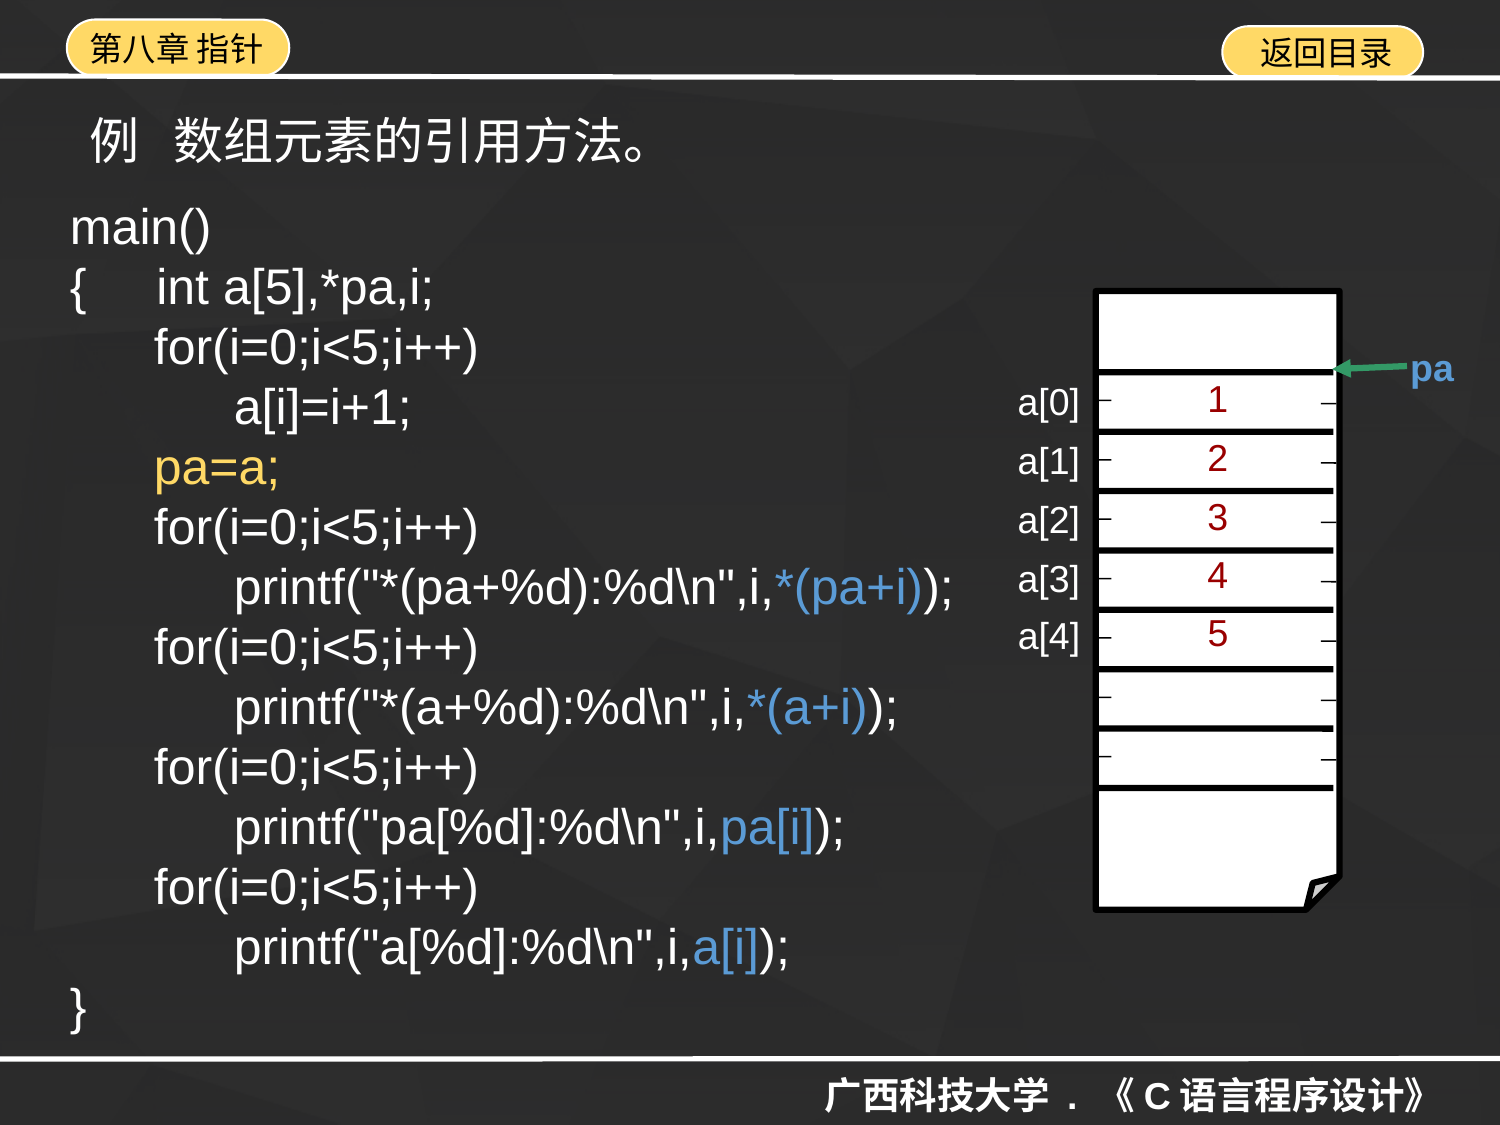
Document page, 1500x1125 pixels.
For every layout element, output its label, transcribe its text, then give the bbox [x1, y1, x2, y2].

picture [0, 1062, 1500, 1125]
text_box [1331, 335, 1470, 397]
list 例 数组元素的引用方法。 [75, 90, 1425, 185]
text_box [1122, 359, 1314, 670]
picture [0, 79, 1500, 1056]
picture [0, 0, 1500, 75]
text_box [953, 290, 1340, 911]
text_box main() { int a[5],*pa,i; for(i=0;i<5;i++) a[i]=i+1; pa=a; for(i=0;i<5;i++) printf("*(pa+%d):%d\n",i,*(pa+i)); for(i=0;i<5;i++) printf("*(a+%d):%d\n",i,*(a+i)); for(i=0;i<5;i++) printf("pa[%d]:%d\n",i,pa[i]); for(i=0;i<5;i++) printf("a[%d]:%d\n",i,a[i]); } [55, 186, 969, 1042]
